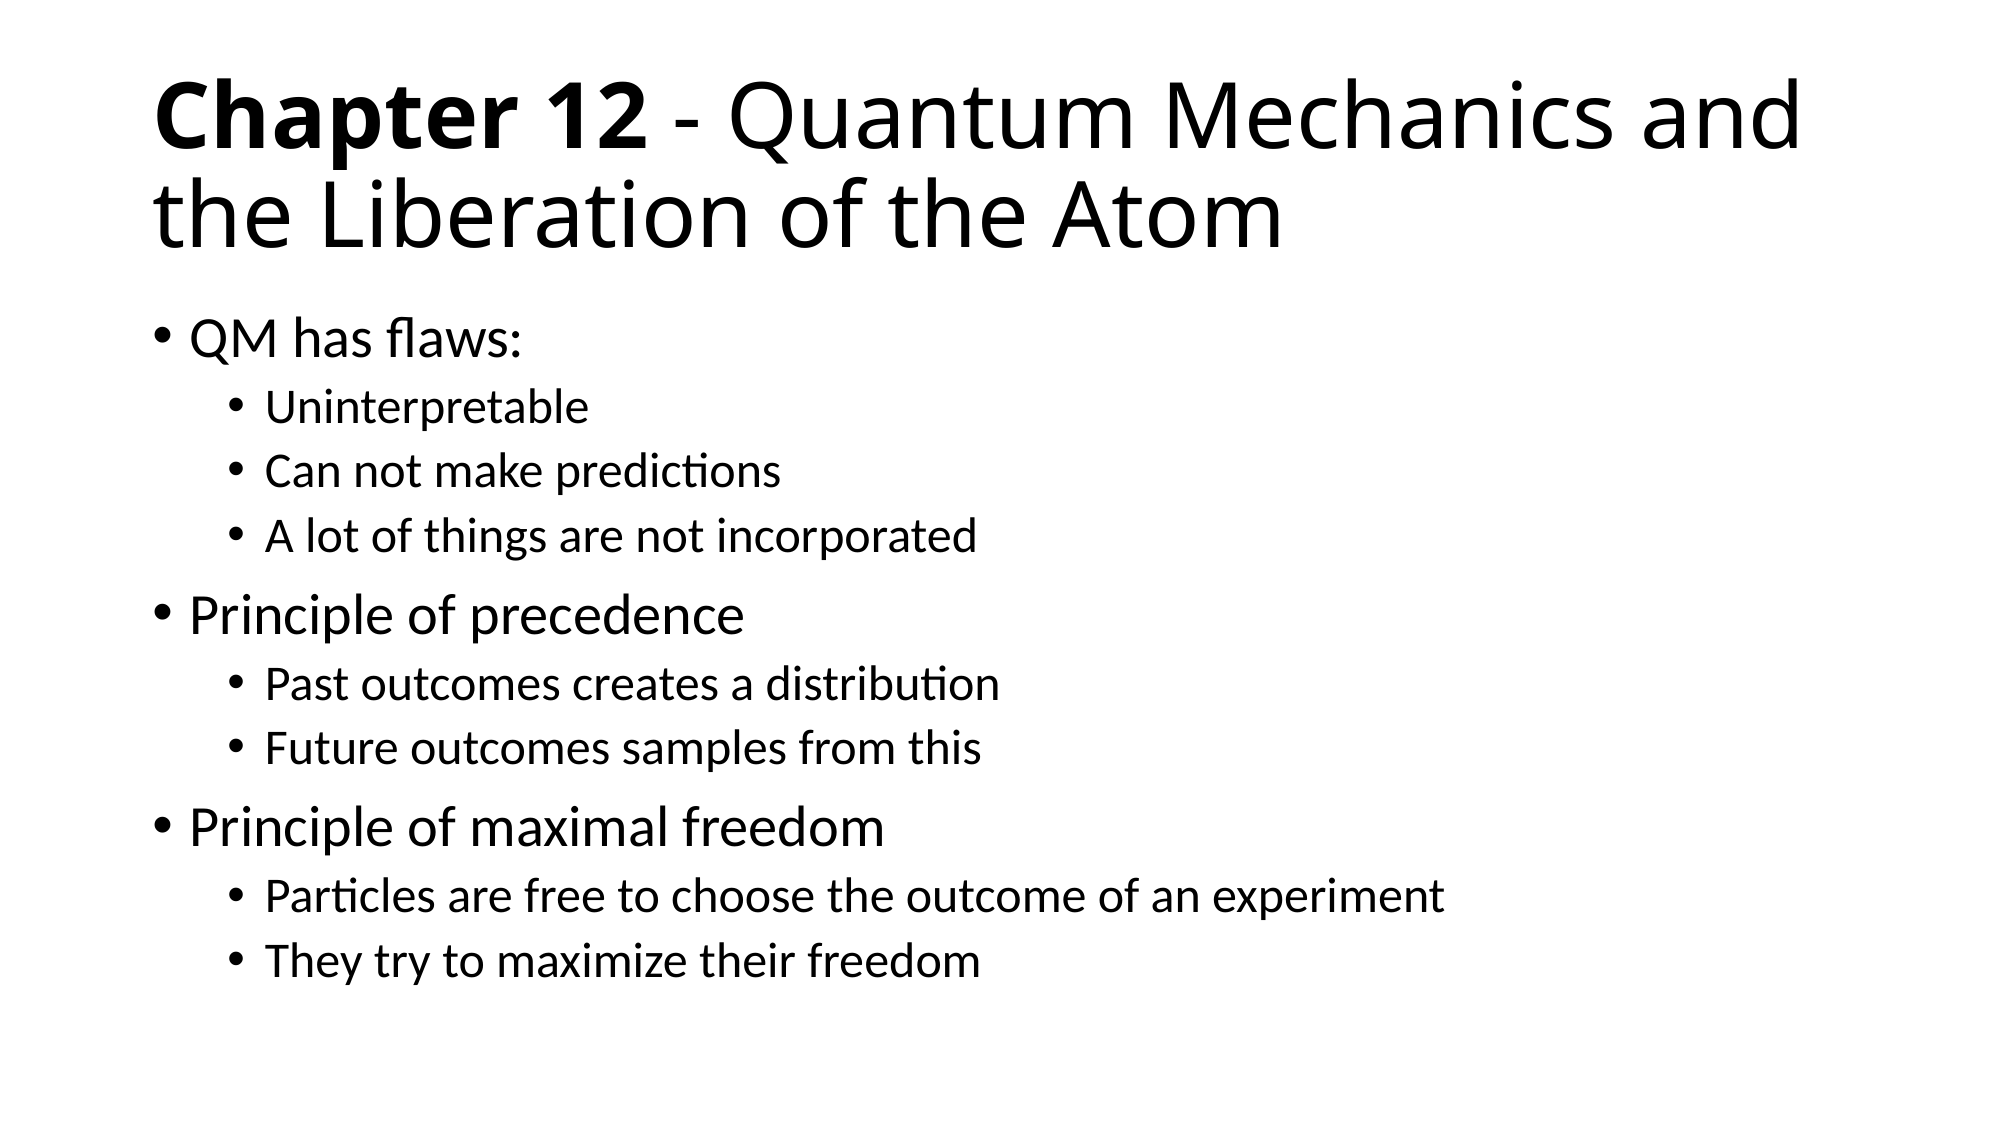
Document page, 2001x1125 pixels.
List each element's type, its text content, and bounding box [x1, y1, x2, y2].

title Chapter 12 - Quantum Mechanics and the Liberation of the Atom [137, 59, 1863, 278]
list QM has flaws: Uninterpretable Can not make predictions A lot of things are not incorporated Principle of precedence Past outcomes creates a distribution Future outcomes samples from this Principle of maximal freedom Particles are free to choose the outcome of an experiment They try to maximize their freedom [137, 299, 1863, 1014]
